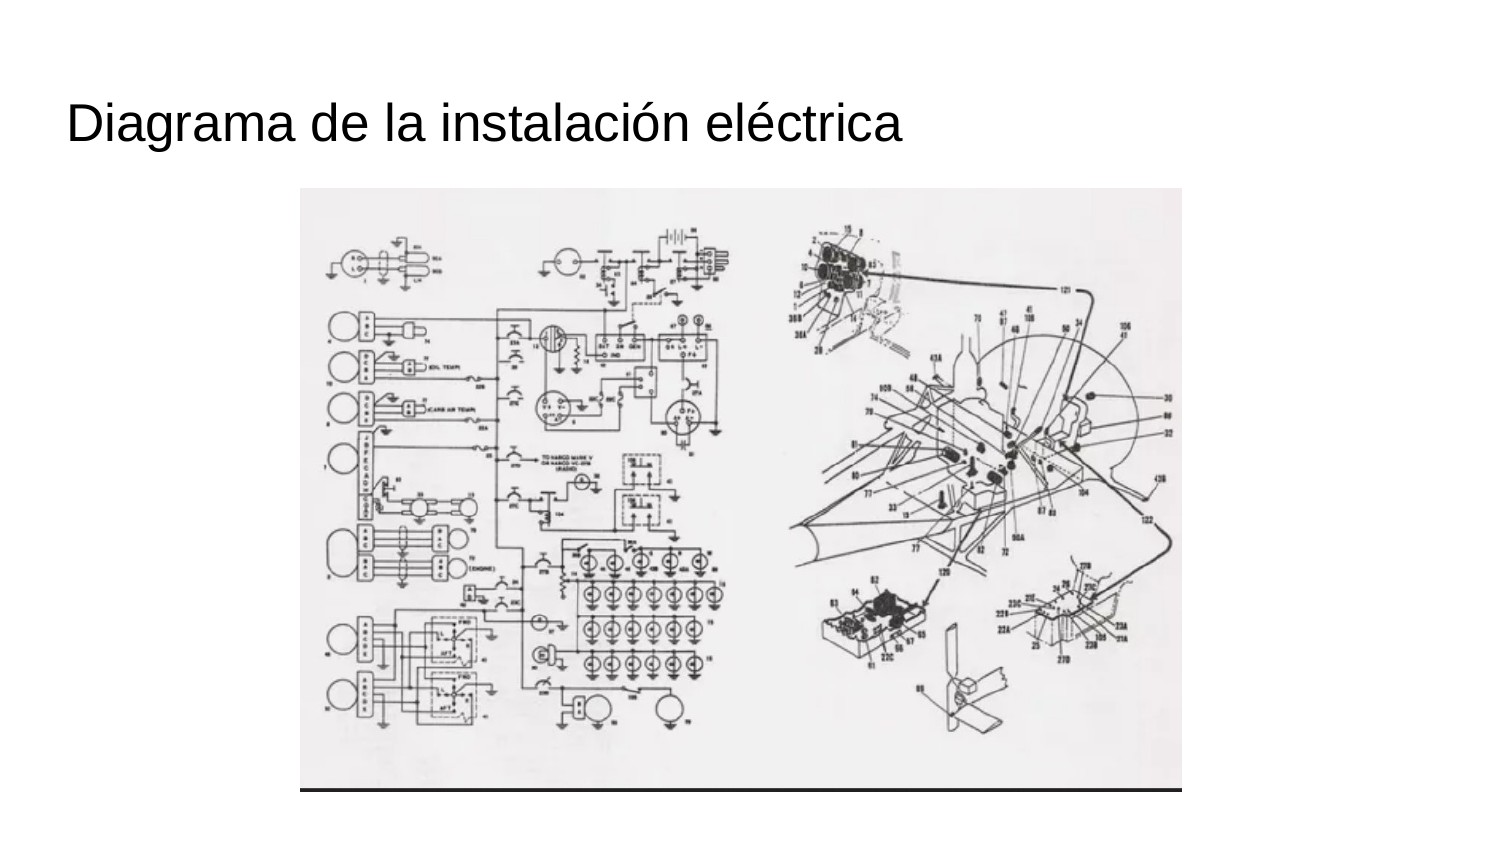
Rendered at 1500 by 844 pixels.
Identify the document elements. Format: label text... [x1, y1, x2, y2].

picture [300, 188, 1182, 792]
title Diagrama de la instalación eléctrica [51, 72, 1449, 167]
